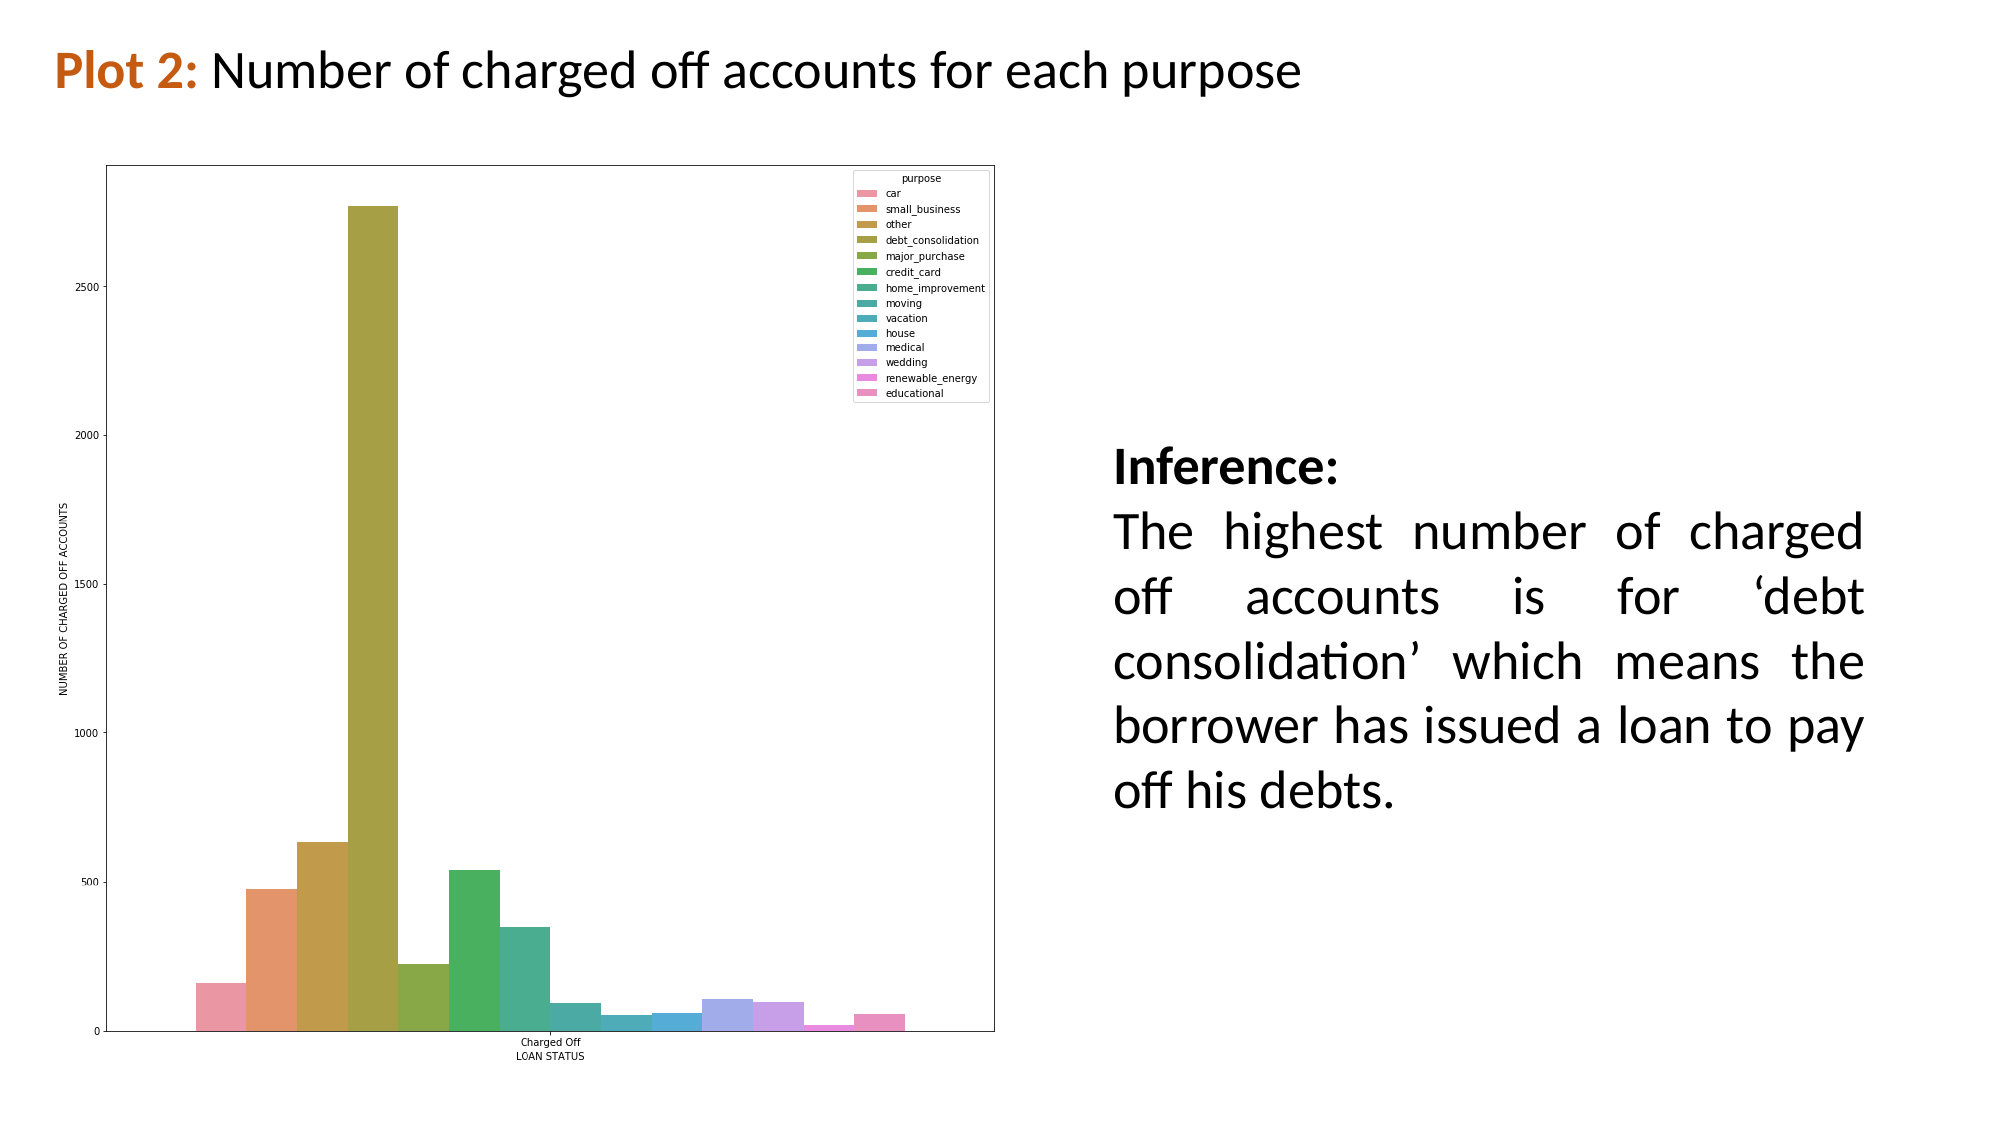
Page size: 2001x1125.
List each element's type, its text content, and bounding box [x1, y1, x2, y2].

text_box Inference: The highest number of charged off accounts is for ‘debt consolidation’ which means the borrower has issued a loan to pay off his debts. [1098, 422, 1882, 828]
text_box Plot 2: Number of charged off accounts for each purpose [27, 27, 1332, 108]
picture [53, 158, 1000, 1068]
